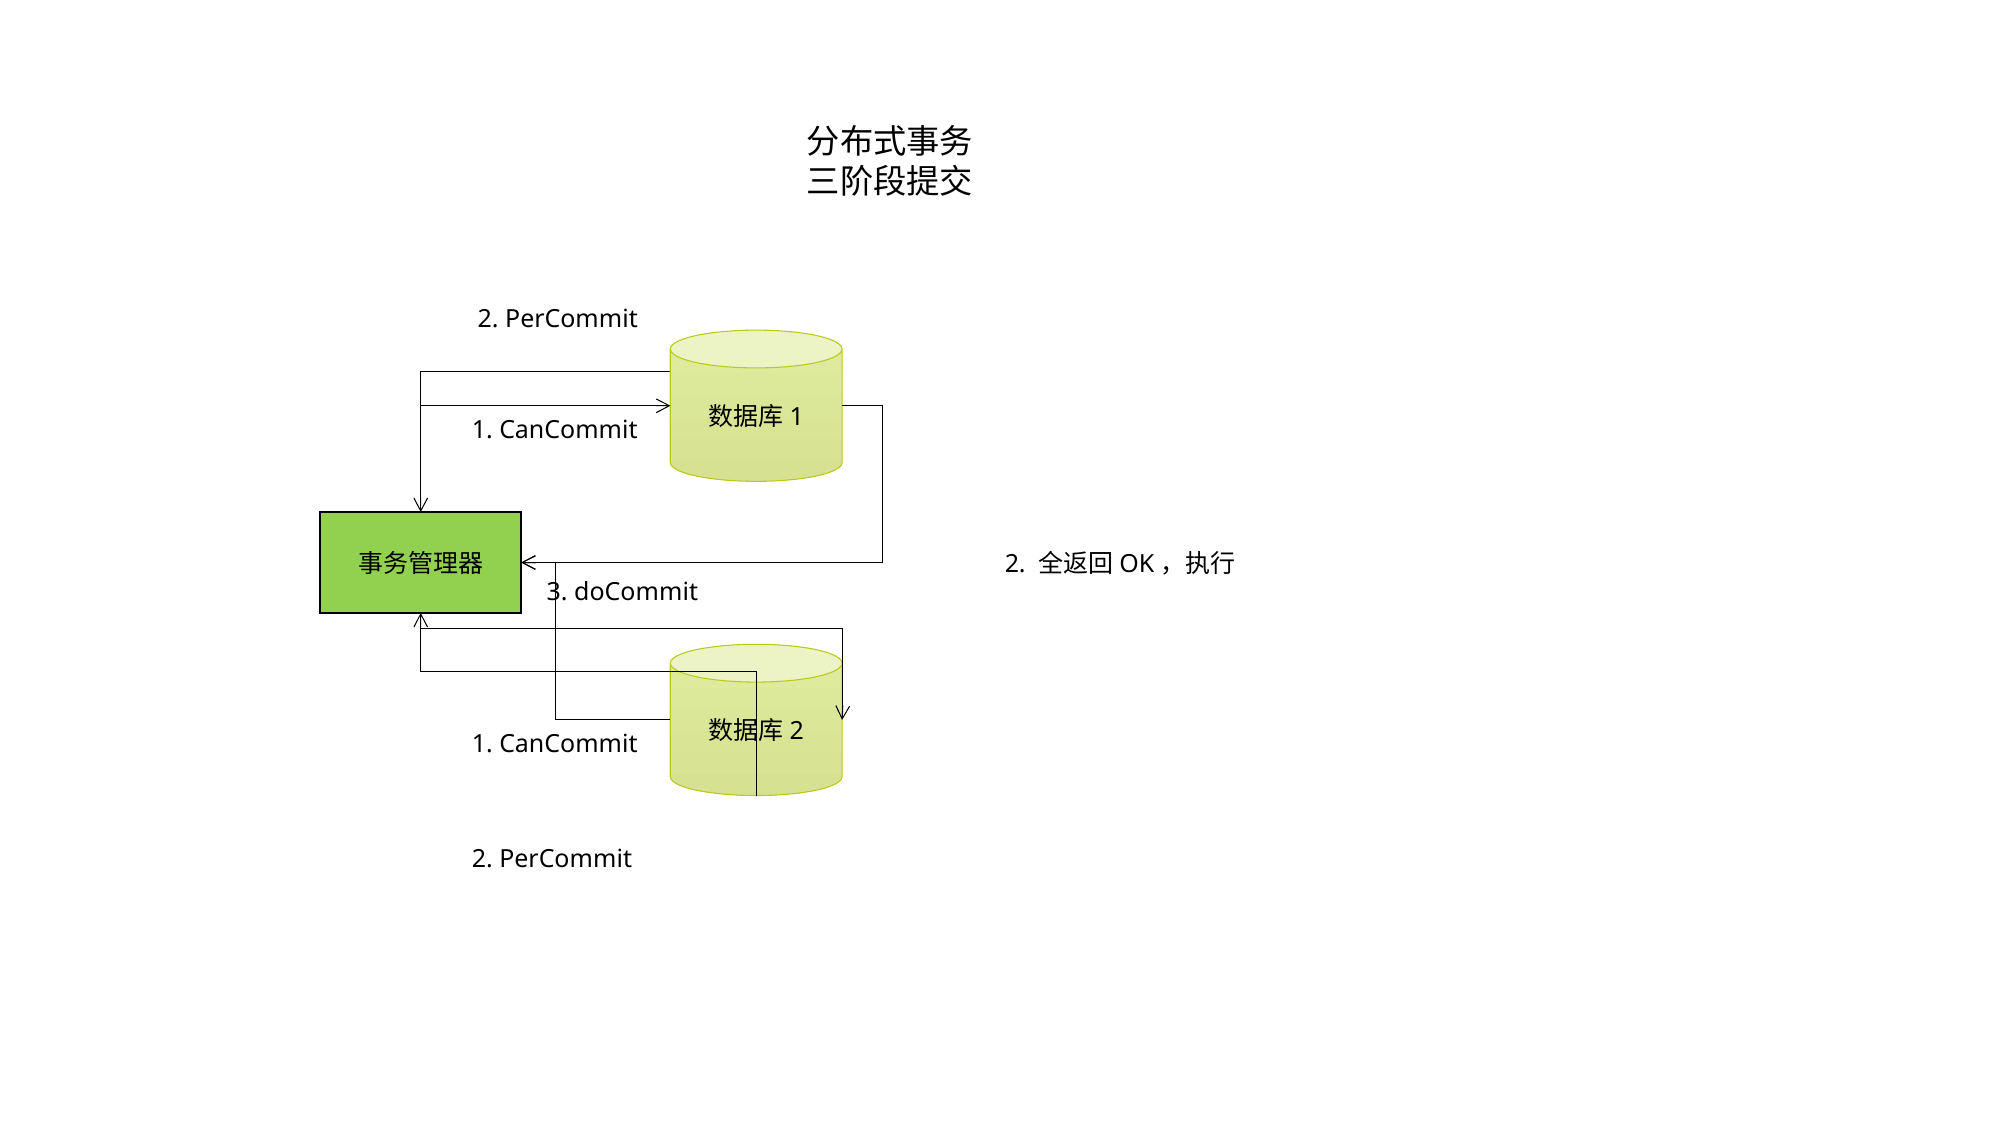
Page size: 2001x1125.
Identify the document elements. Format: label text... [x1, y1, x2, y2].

text_box 1. 询问 [680, 330, 723, 339]
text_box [598, 404, 680, 640]
text_box 2. PerCommit [462, 294, 497, 340]
text_box 3. doCommit [680, 567, 714, 613]
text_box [497, 253, 680, 589]
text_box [420, 612, 496, 721]
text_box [496, 536, 680, 873]
text_box 2. 全返回OK，执行 [990, 540, 1288, 585]
text_box 2. PerCommit [457, 835, 648, 881]
text_box 事务管理器 [319, 511, 497, 614]
text_box 分布式事务 三阶段提交 [791, 112, 988, 208]
text_box 数据库2 [680, 643, 843, 797]
text_box 数据库1 [680, 329, 843, 482]
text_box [597, 485, 680, 721]
text_box 1. CanCommit [457, 721, 496, 765]
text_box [420, 405, 497, 512]
